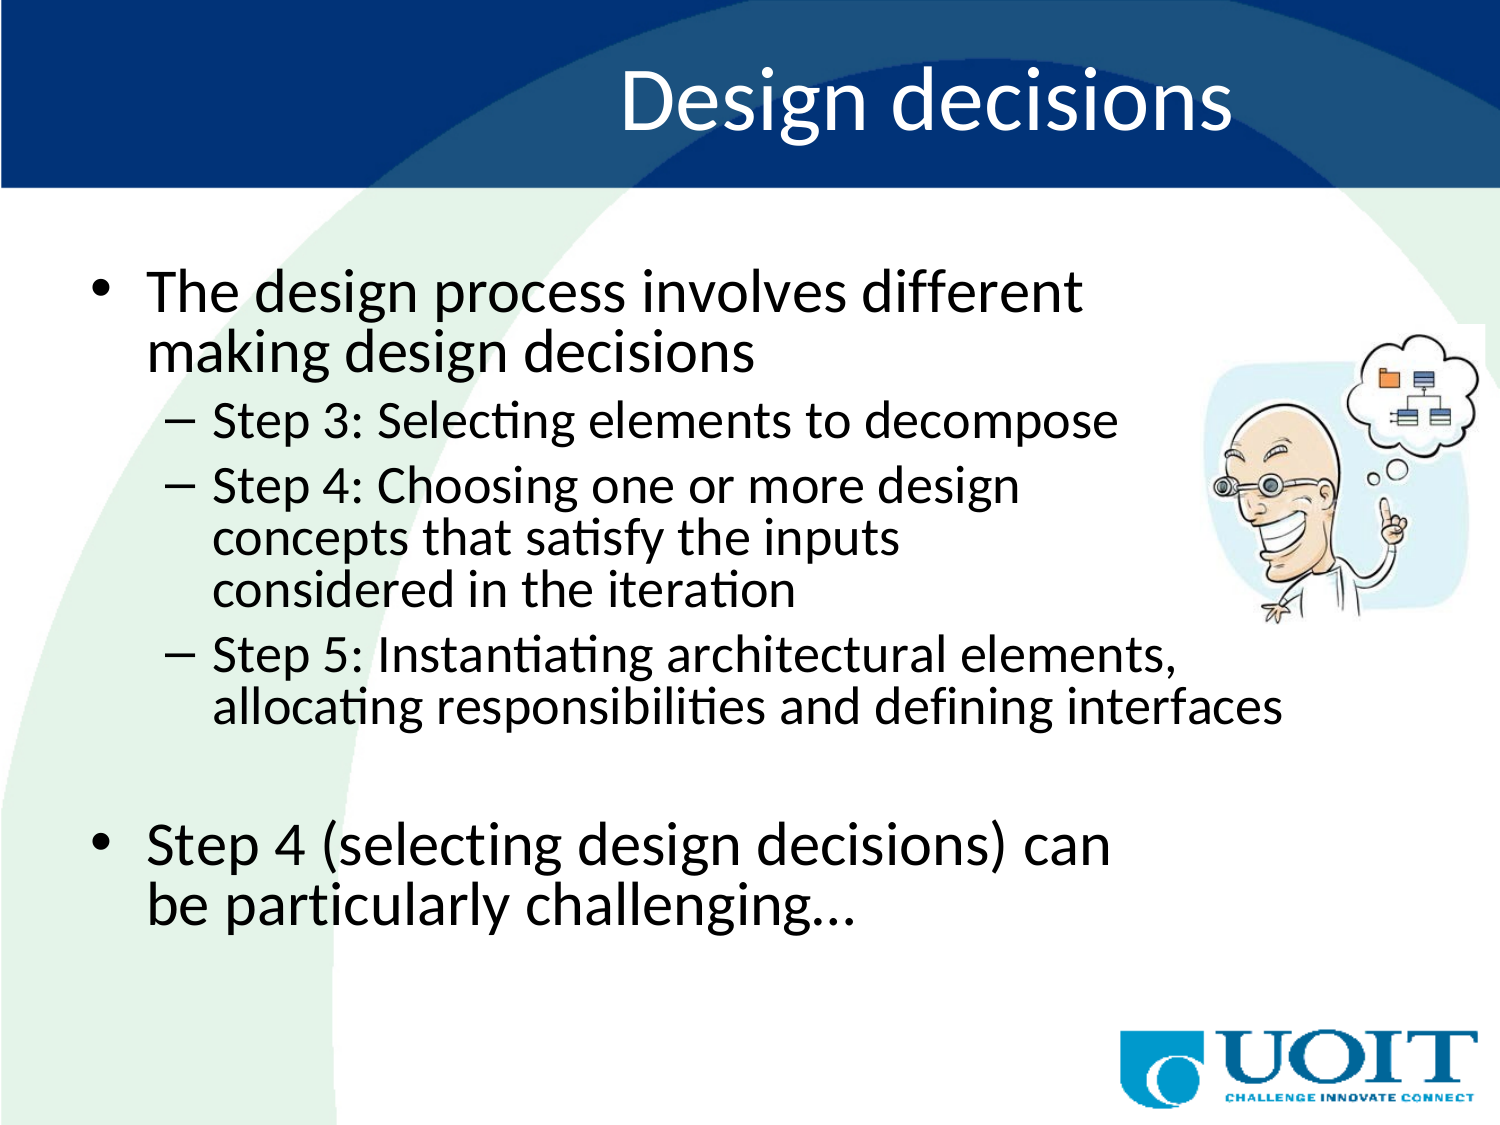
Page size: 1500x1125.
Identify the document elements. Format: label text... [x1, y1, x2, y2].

title Design decisions [75, 0, 1425, 188]
picture [0, 0, 1500, 1125]
text_box [1199, 324, 1486, 625]
text_box The design process involves different making design decisions Step 3: Selecting elements to decompose Step 4: Choosing one or more design concepts that satisfy the inputs considered in the iteration Step 5: Instantiating architectural elements, allocating responsibilities and defining interfaces Step 4 (selecting design decisions) can be particularly challenging… [87, 264, 1398, 939]
